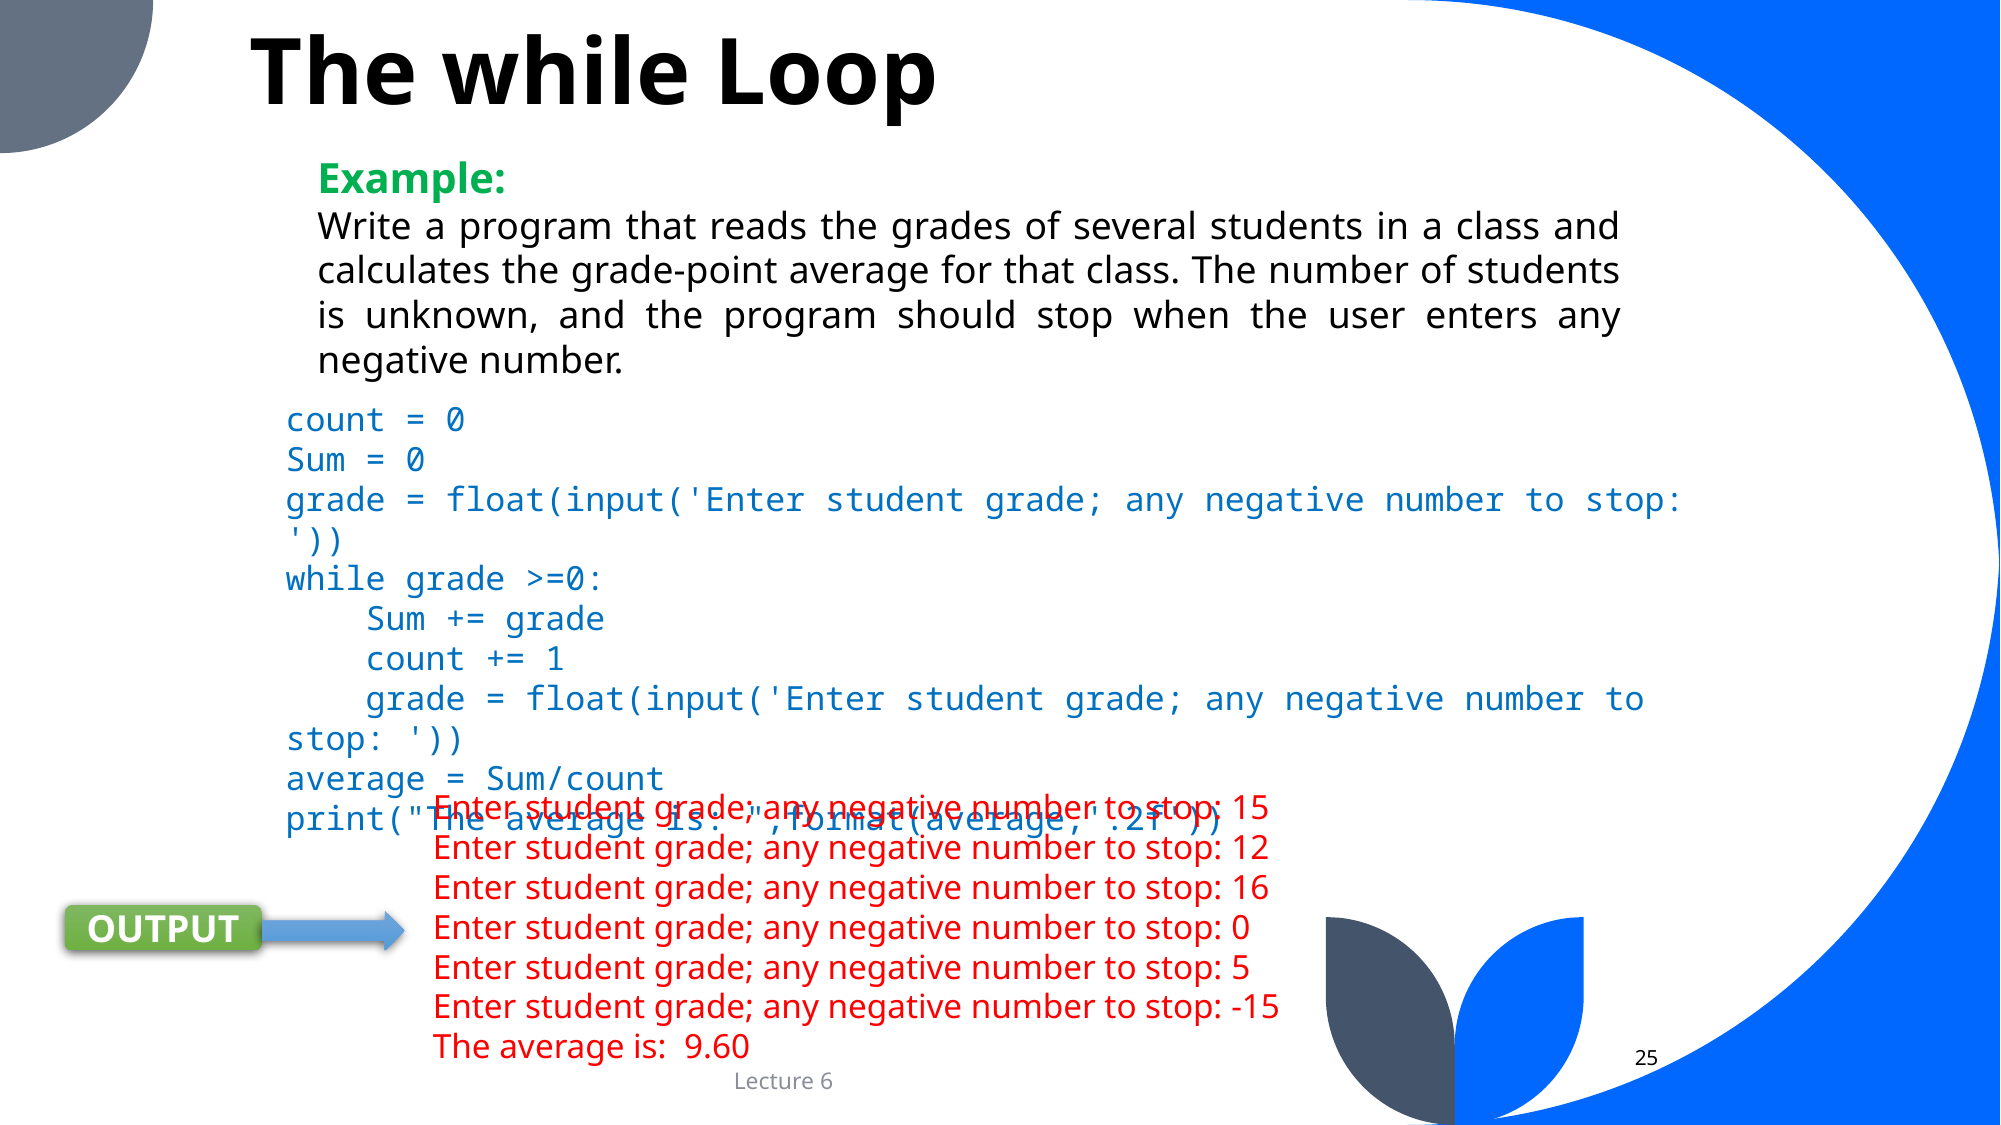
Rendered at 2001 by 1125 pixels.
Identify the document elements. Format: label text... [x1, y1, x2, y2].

text_box Enter student grade; any negative number to stop: 15 Enter student grade; any negative number to stop: 12 Enter student grade; any negative number to stop: 16 Enter student grade; any negative number to stop: 0 Enter student grade; any negative number to stop: 5 Enter student grade; any negative number to stop: -15 The average is: 9.60 [418, 779, 1313, 1073]
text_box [65, 904, 405, 951]
title The while Loop [234, 17, 1496, 133]
text_box count = 0 Sum = 0 grade = float(input('Enter student grade; any negative number to stop: ')) while grade >=0: Sum += grade count += 1 grade = float(input('Enter student grade; any negative number to stop: ')) average = Sum/count print("The average is: ",format(average,'.2f')) [270, 390, 1729, 845]
text_box Example: Write a program that reads the grades of several students in a class and calculates the grade-point average for that class. The number of students is unknown, and the program should stop when the user enters any negative number. [302, 144, 1639, 389]
footer Lecture 6 [356, 1050, 1211, 1111]
slide_number 25 [1603, 1028, 1674, 1089]
